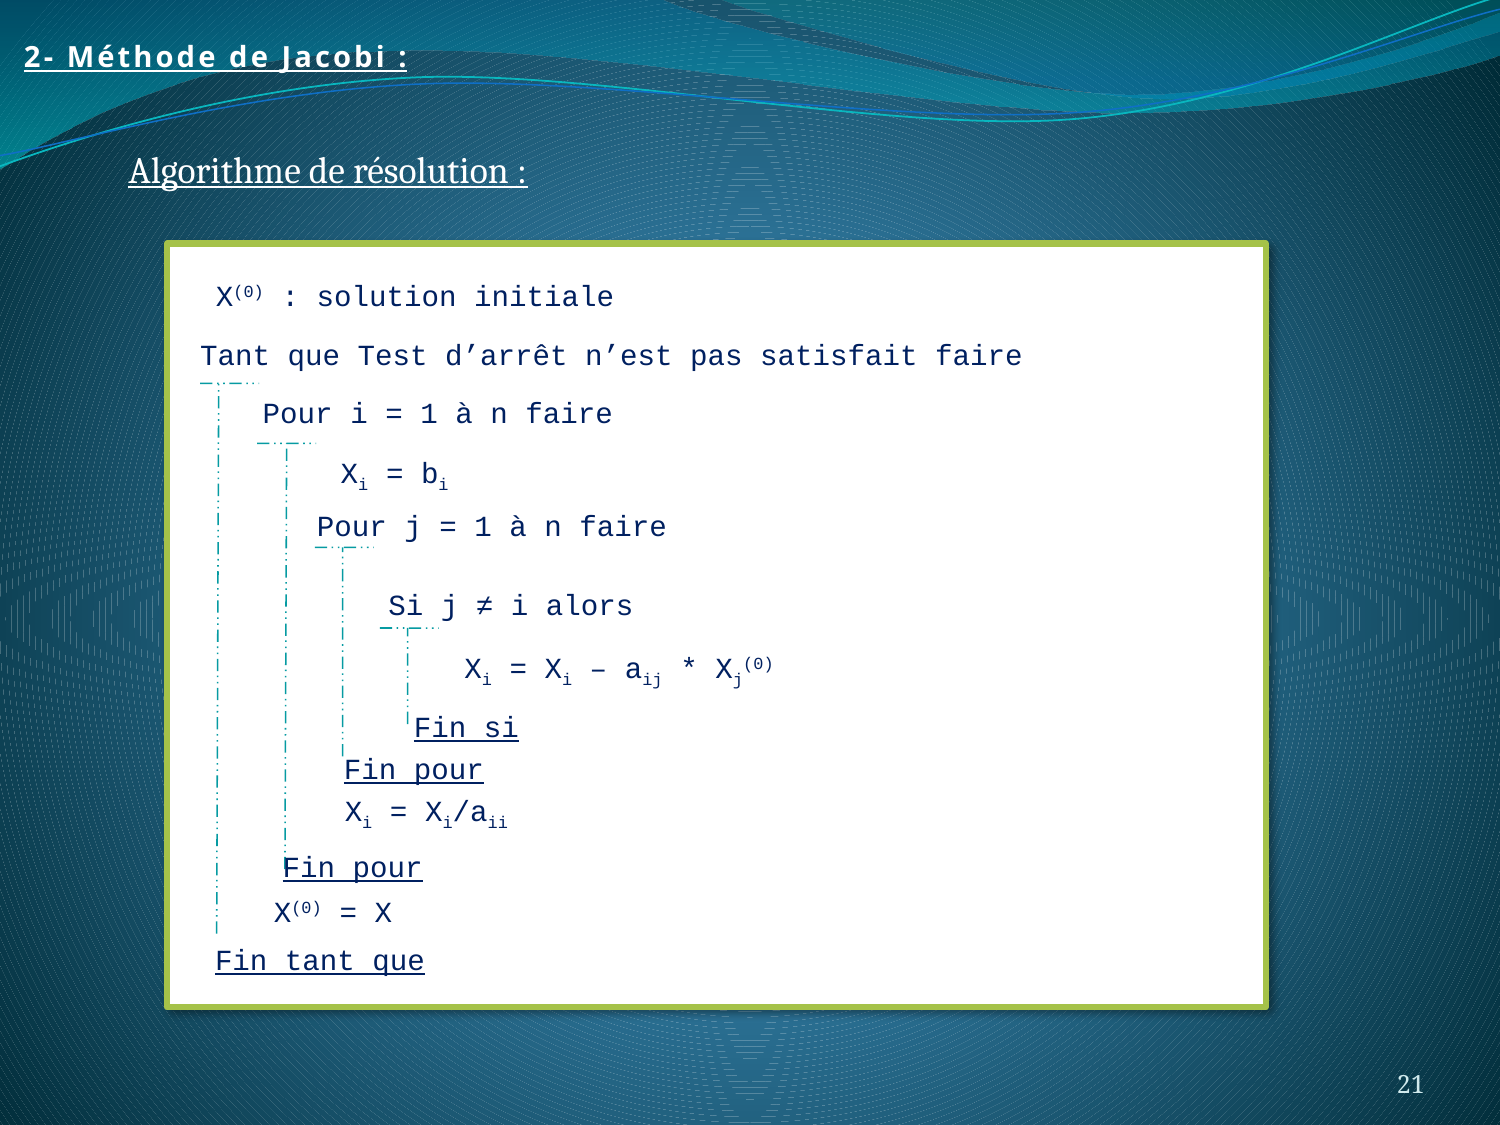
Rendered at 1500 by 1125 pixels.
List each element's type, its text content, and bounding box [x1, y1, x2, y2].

text_box 2- Méthode de Jacobi : [9, 30, 562, 81]
text_box Algorithme de résolution : [113, 138, 634, 199]
text_box [165, 241, 1268, 1009]
text_box X(0) : solution initiale [201, 269, 717, 320]
text_box 21 [1299, 1042, 1425, 1103]
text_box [185, 328, 1055, 990]
